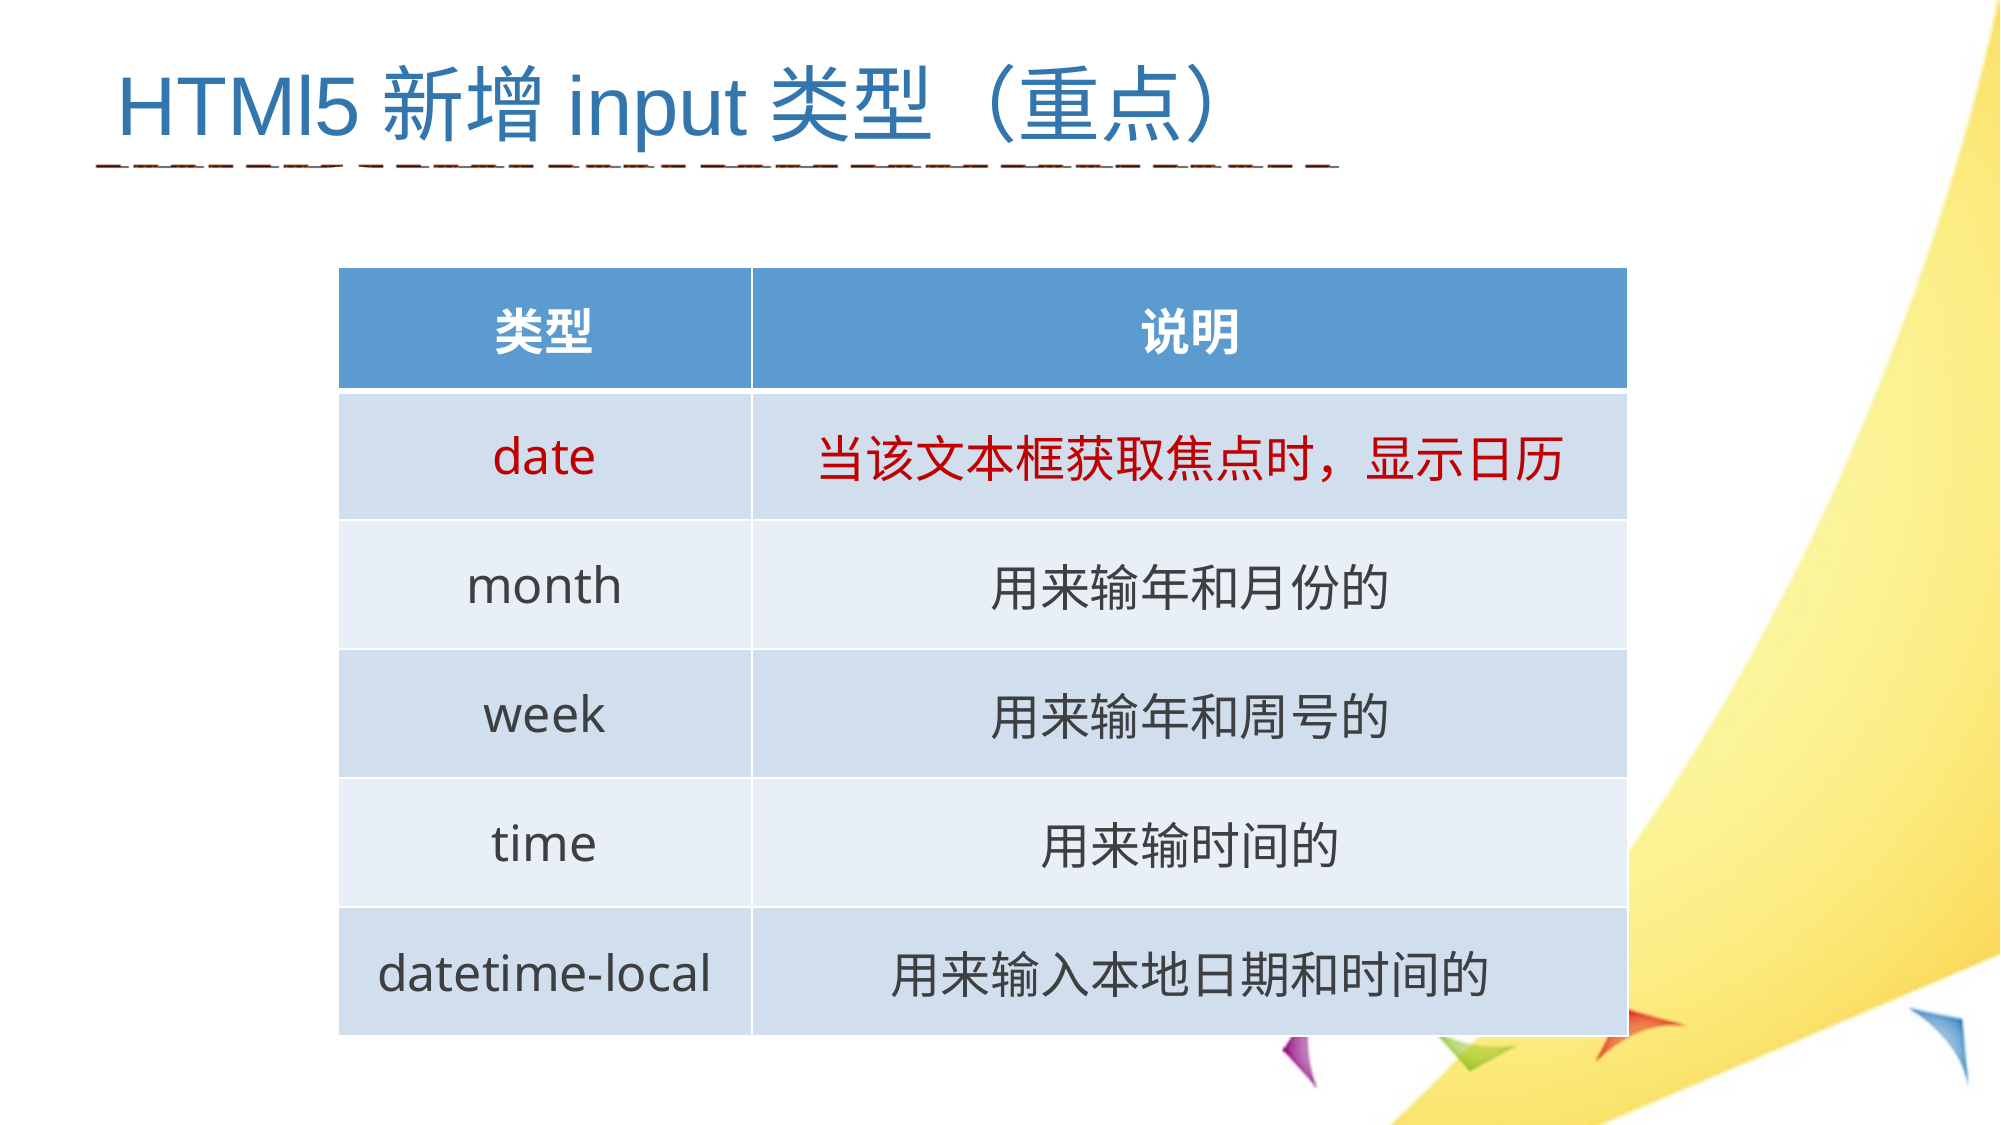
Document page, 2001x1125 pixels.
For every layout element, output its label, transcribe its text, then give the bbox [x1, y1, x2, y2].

table_cell 用来输时间的 [753, 779, 1627, 906]
table_header 类型 [339, 268, 751, 388]
picture [88, 158, 305, 175]
table_cell 用来输年和周号的 [753, 650, 1627, 777]
table_cell 用来输年和月份的 [753, 521, 1627, 648]
picture [390, 0, 2000, 1125]
text_box HTMl5新增input类型（重点） [101, 44, 1372, 160]
table_header 说明 [753, 268, 1627, 388]
text_box 1 [305, 160, 390, 203]
table_cell 当该文本框获取焦点时，显示日历 [753, 394, 1627, 519]
table_cell datetime-local [339, 908, 751, 1035]
table_cell 用来输入本地日期和时间的 [753, 908, 1627, 1035]
table_cell month [339, 521, 751, 648]
table_cell date [339, 394, 751, 519]
table_cell week [339, 650, 751, 777]
table_cell time [339, 779, 751, 906]
